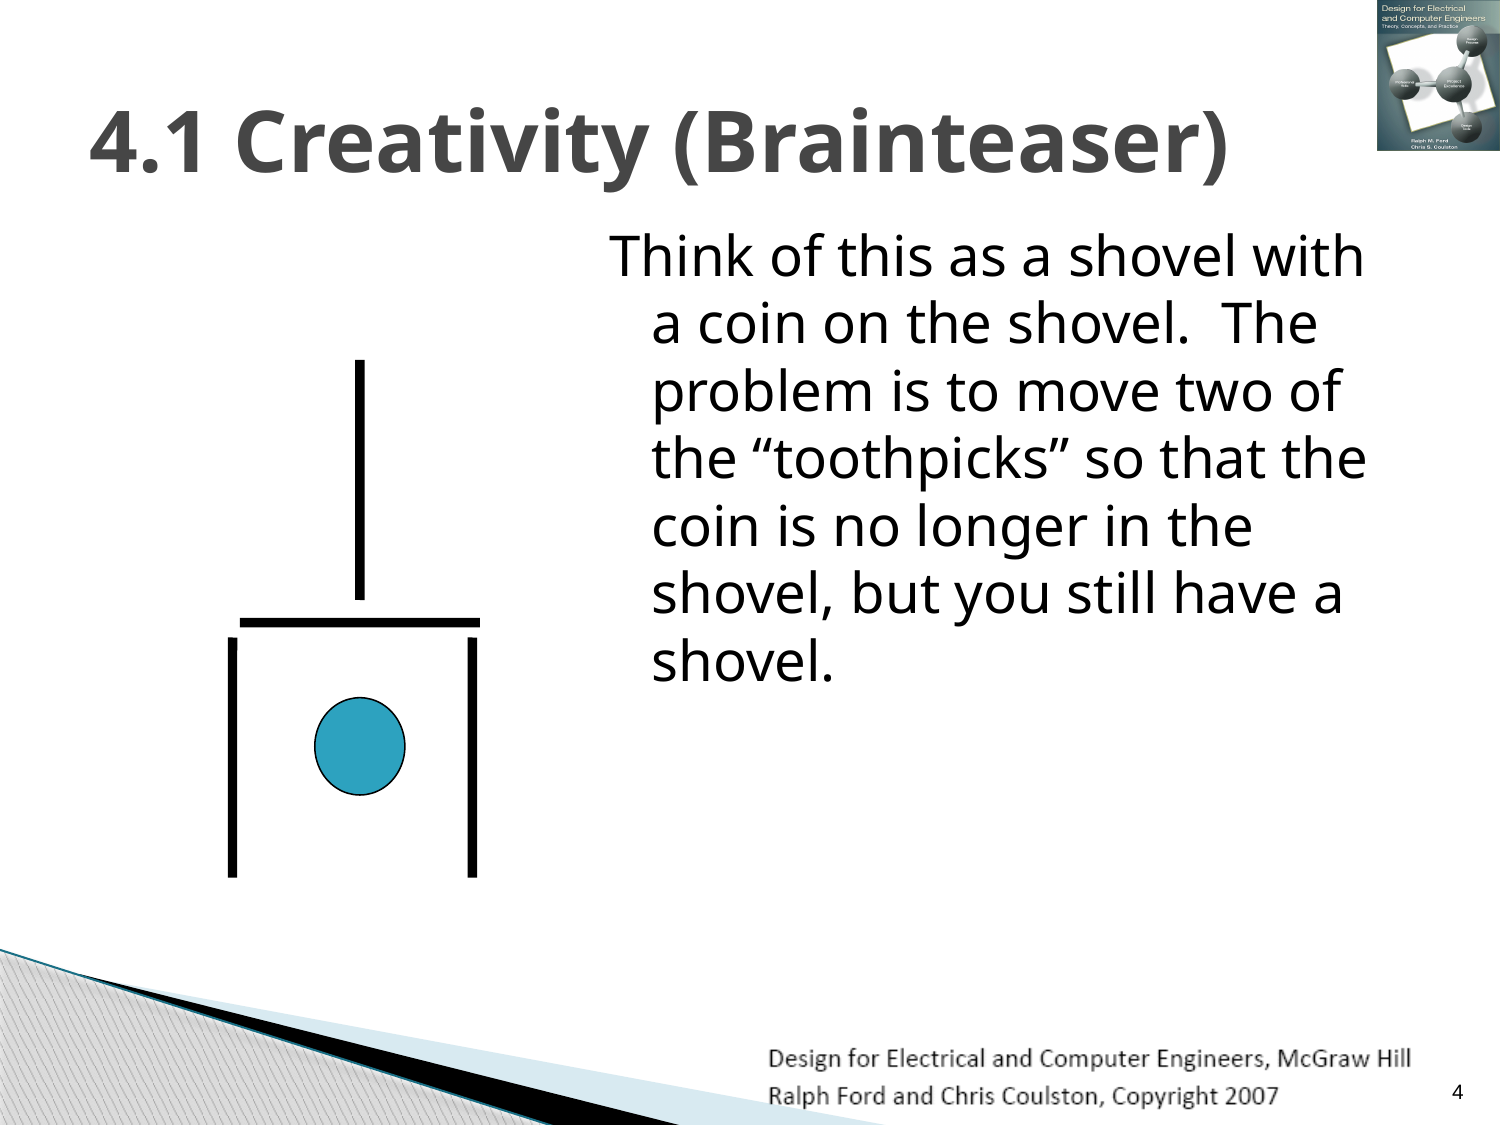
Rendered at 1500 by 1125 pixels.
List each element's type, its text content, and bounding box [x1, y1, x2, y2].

slide_number 4 [1418, 1051, 1479, 1112]
picture [760, 1039, 1425, 1125]
title 4.1 Creativity (Brainteaser) [75, 45, 1425, 233]
picture [1377, 0, 1500, 151]
list Think of this as a shovel with a coin on the shovel. The problem is to move two of the “toothpicks” so that the coin is no longer in the shovel, but you still have a shovel. [576, 233, 1400, 999]
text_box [232, 359, 481, 878]
